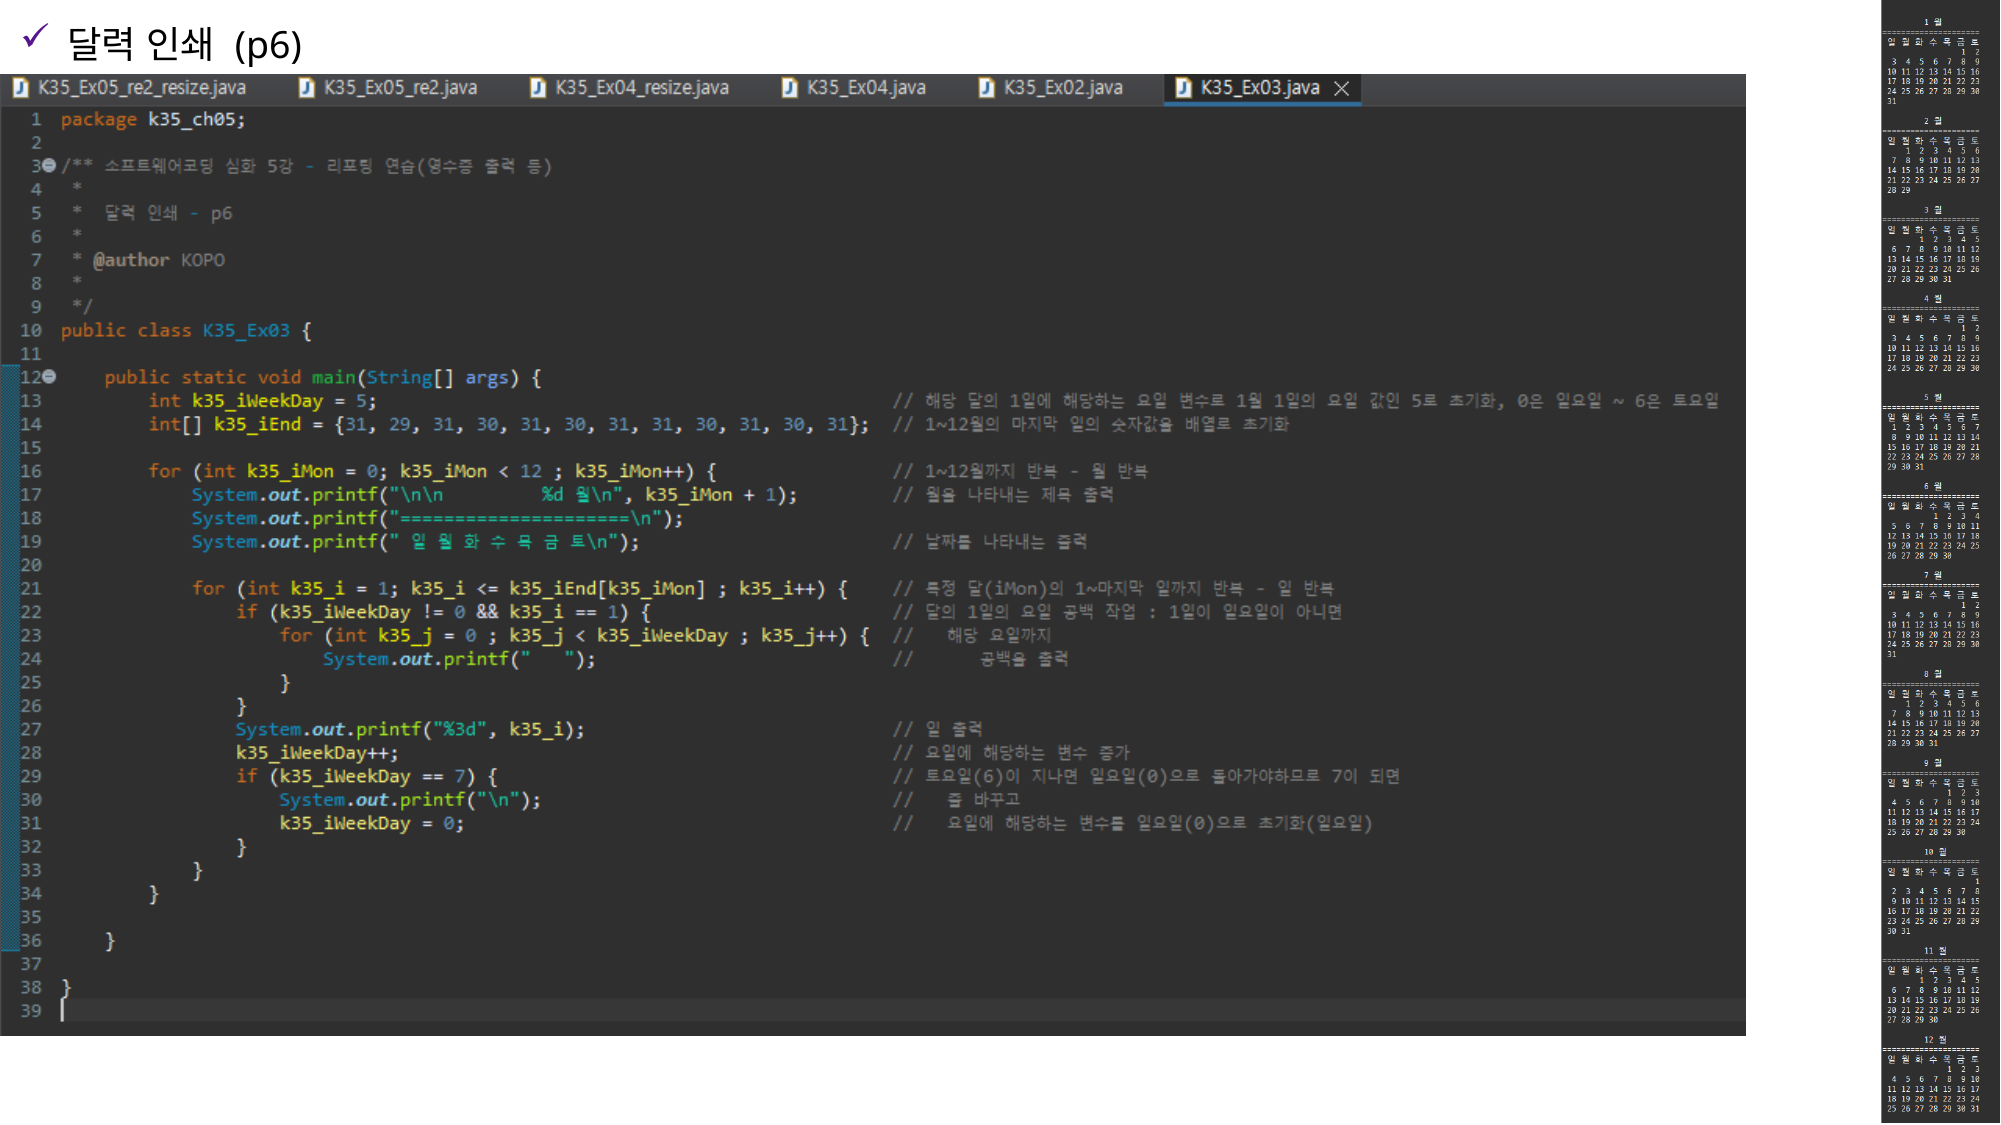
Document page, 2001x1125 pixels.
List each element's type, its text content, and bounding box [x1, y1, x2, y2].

picture [0, 74, 1746, 1036]
text_box 달력 인쇄 (p6) [5, 0, 317, 74]
picture [1881, 0, 2000, 1123]
